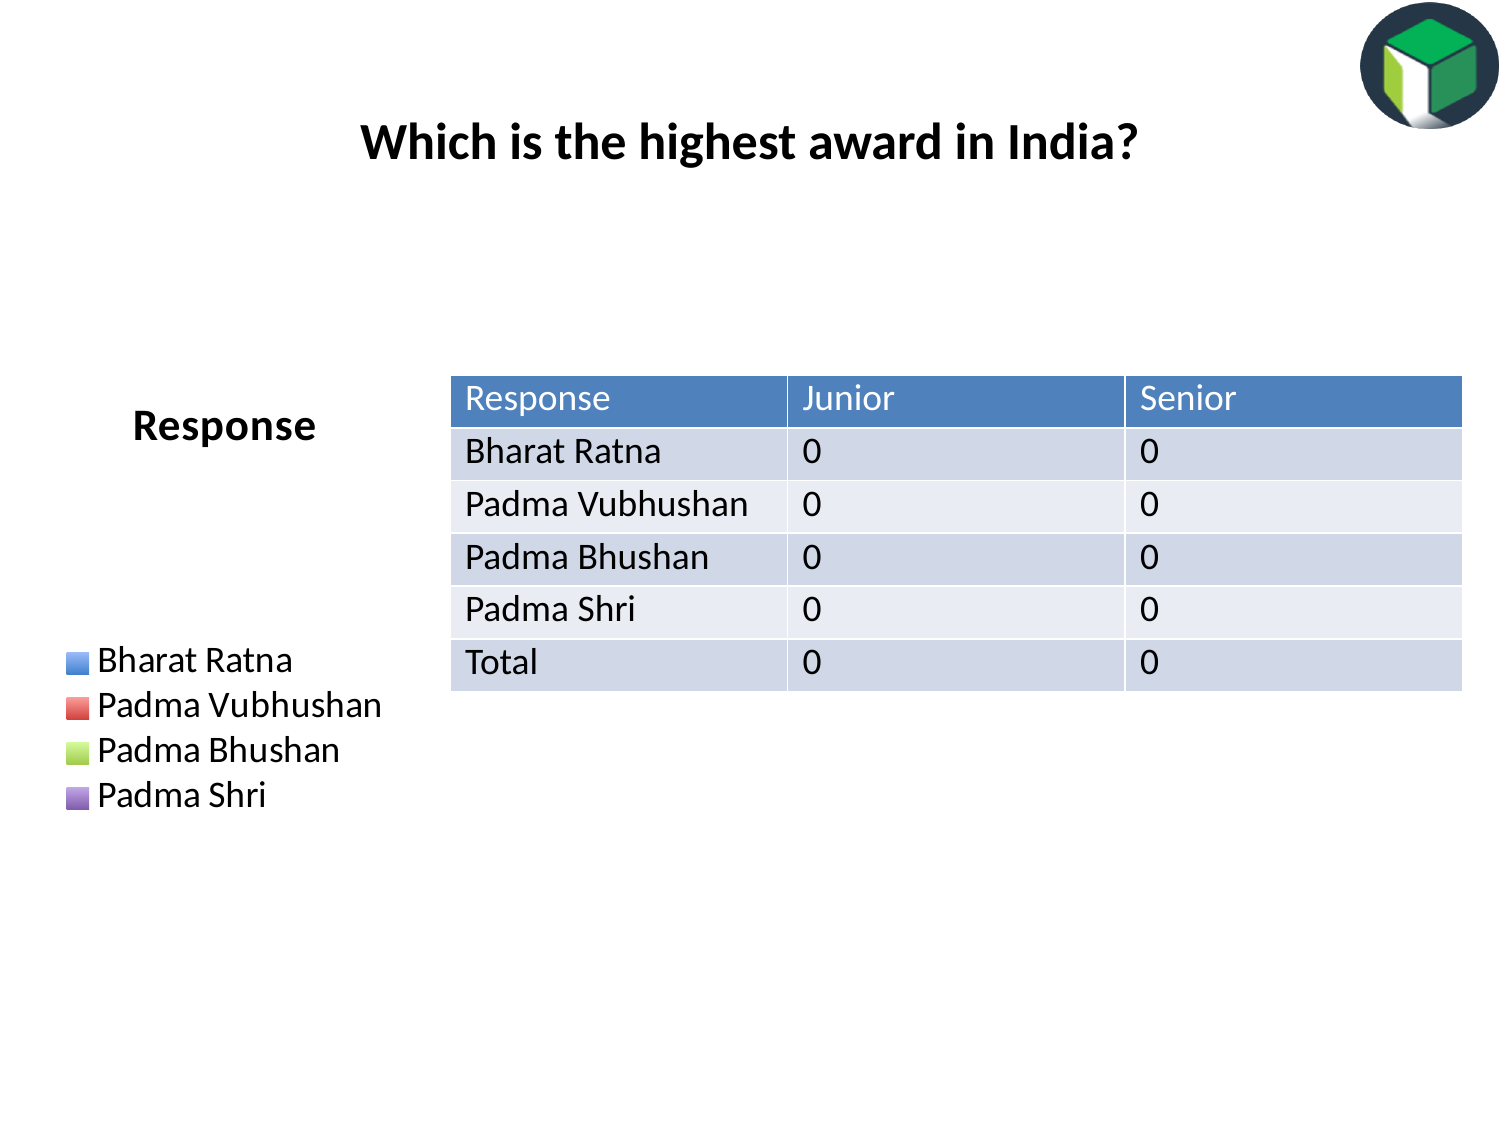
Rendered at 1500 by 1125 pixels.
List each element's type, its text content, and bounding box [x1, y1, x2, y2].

table_cell Padma Vubhushan [454, 481, 787, 532]
table_cell 0 [788, 429, 1124, 480]
table_cell 0 [1126, 640, 1462, 691]
table_cell 0 [1126, 534, 1462, 585]
chart [0, 374, 451, 826]
picture [1360, 2, 1499, 130]
title Which is the highest award in India? [75, 45, 1425, 233]
table_cell 0 [788, 534, 1124, 585]
table_cell 0 [788, 640, 1124, 691]
table_header Response [452, 376, 787, 427]
table_cell 0 [1126, 481, 1462, 532]
table_cell Padma Bhushan [454, 534, 787, 585]
table_cell 0 [1126, 429, 1462, 480]
table_cell Total [454, 640, 787, 691]
table_cell Padma Shri [454, 587, 787, 638]
table_cell 0 [788, 587, 1124, 638]
table_header Junior [788, 376, 1124, 427]
table_cell 0 [1126, 587, 1462, 638]
table_cell 0 [788, 481, 1124, 532]
table_cell Bharat Ratna [454, 429, 787, 480]
table_header Senior [1126, 376, 1462, 427]
